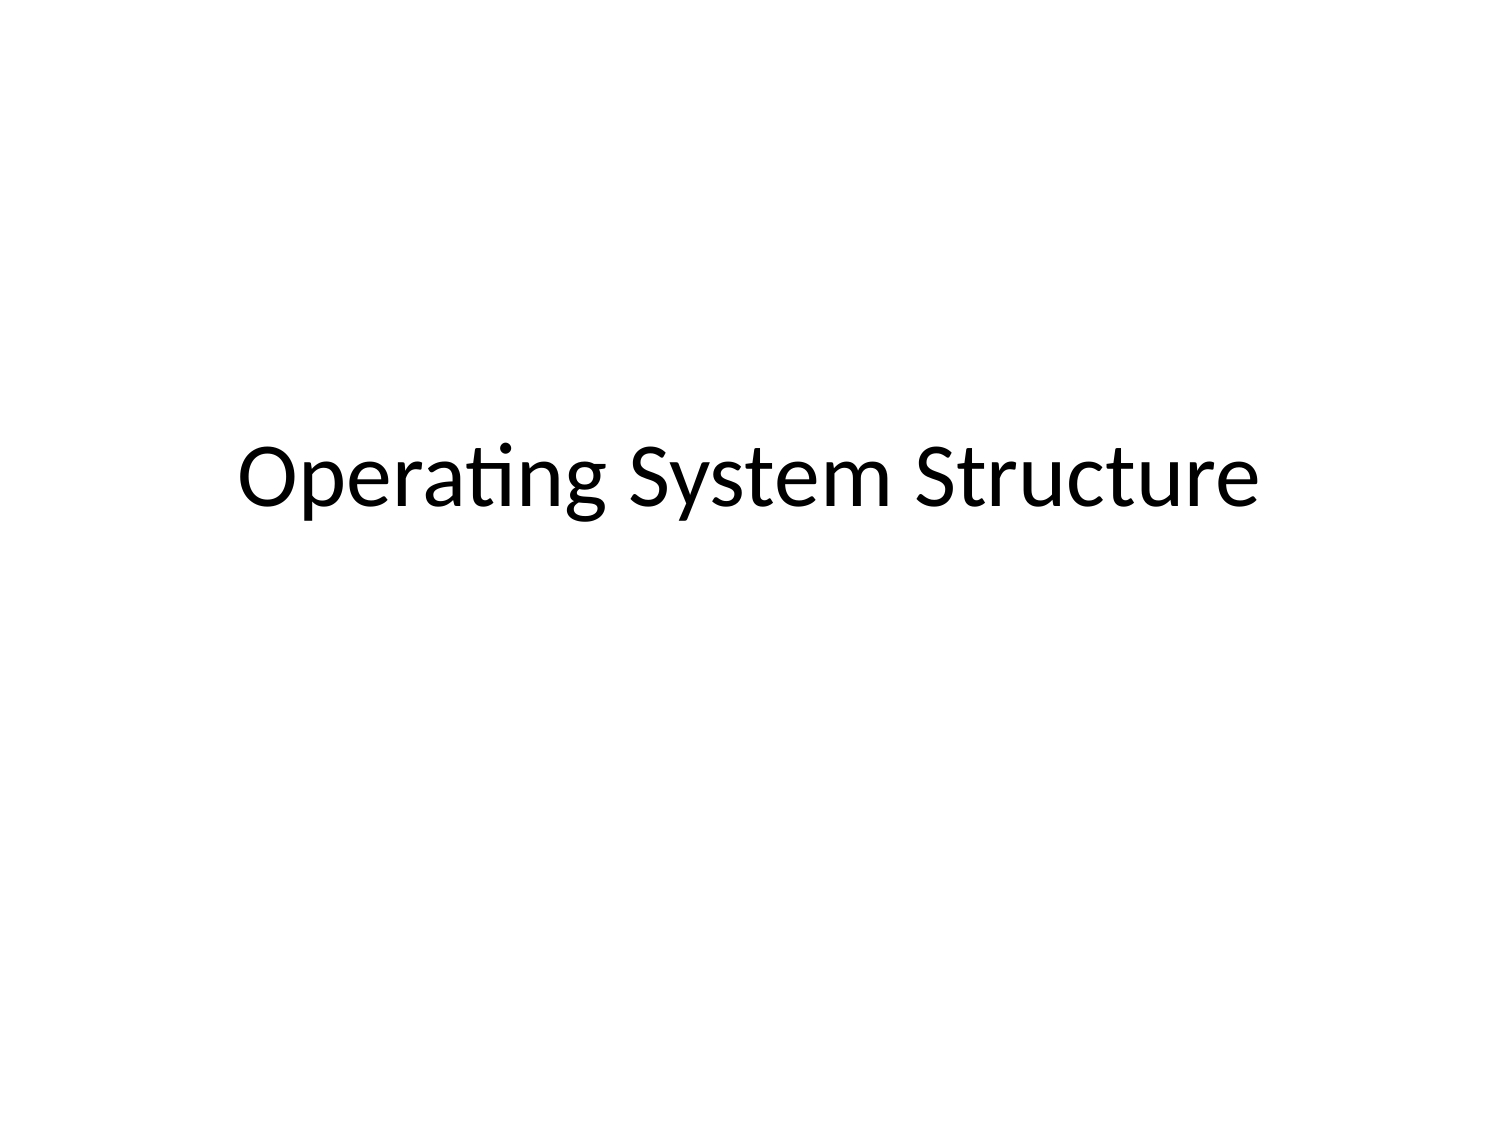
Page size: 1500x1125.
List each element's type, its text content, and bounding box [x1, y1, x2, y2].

title Operating System Structure [112, 349, 1388, 591]
